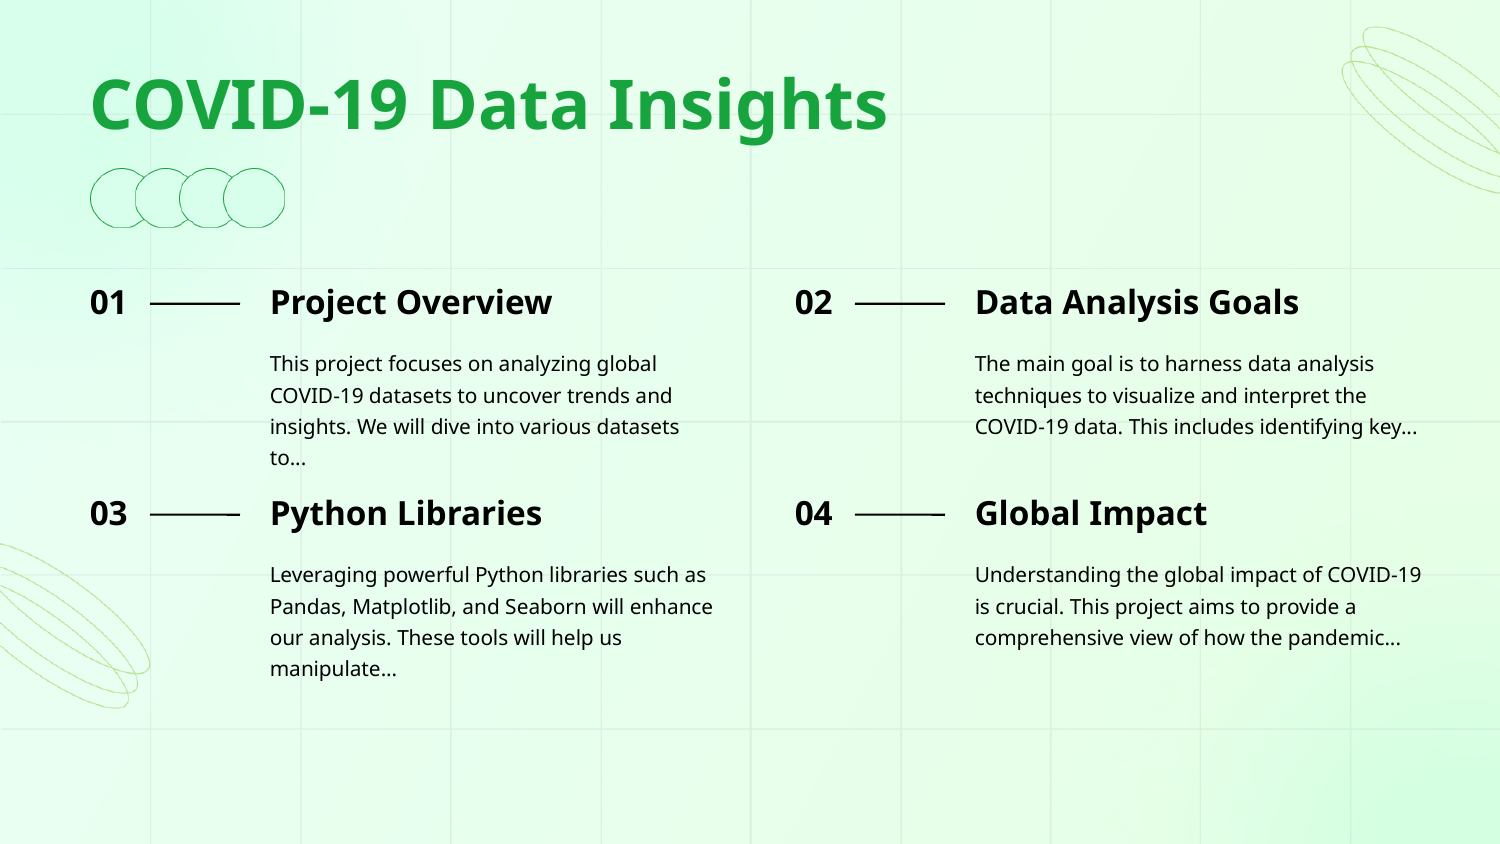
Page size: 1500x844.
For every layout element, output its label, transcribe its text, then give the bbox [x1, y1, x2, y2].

text_box Python Libraries [254, 489, 735, 535]
text_box Data Analysis Goals [959, 278, 1440, 324]
text_box Understanding the global impact of COVID-19 is crucial. This project aims to provide a comprehensive view of how the pandemic... [959, 548, 1440, 594]
text_box The main goal is to harness data analysis techniques to visualize and interpret the COVID-19 data. This includes identifying key... [959, 337, 1440, 383]
text_box Leveraging powerful Python libraries such as Pandas, Matplotlib, and Seaborn will enhance our analysis. These tools will help us manipulate... [254, 548, 735, 594]
text_box Project Overview [254, 278, 735, 324]
text_box 03 [74, 489, 150, 535]
picture [0, 0, 1500, 844]
text_box 04 [780, 489, 863, 535]
text_box COVID-19 Data Insights [74, 84, 1425, 130]
text_box 02 [779, 278, 855, 324]
text_box This project focuses on analyzing global COVID-19 datasets to uncover trends and insights. We will dive into various datasets to... [254, 337, 735, 383]
text_box Global Impact [959, 489, 1440, 535]
text_box 01 [74, 278, 150, 324]
